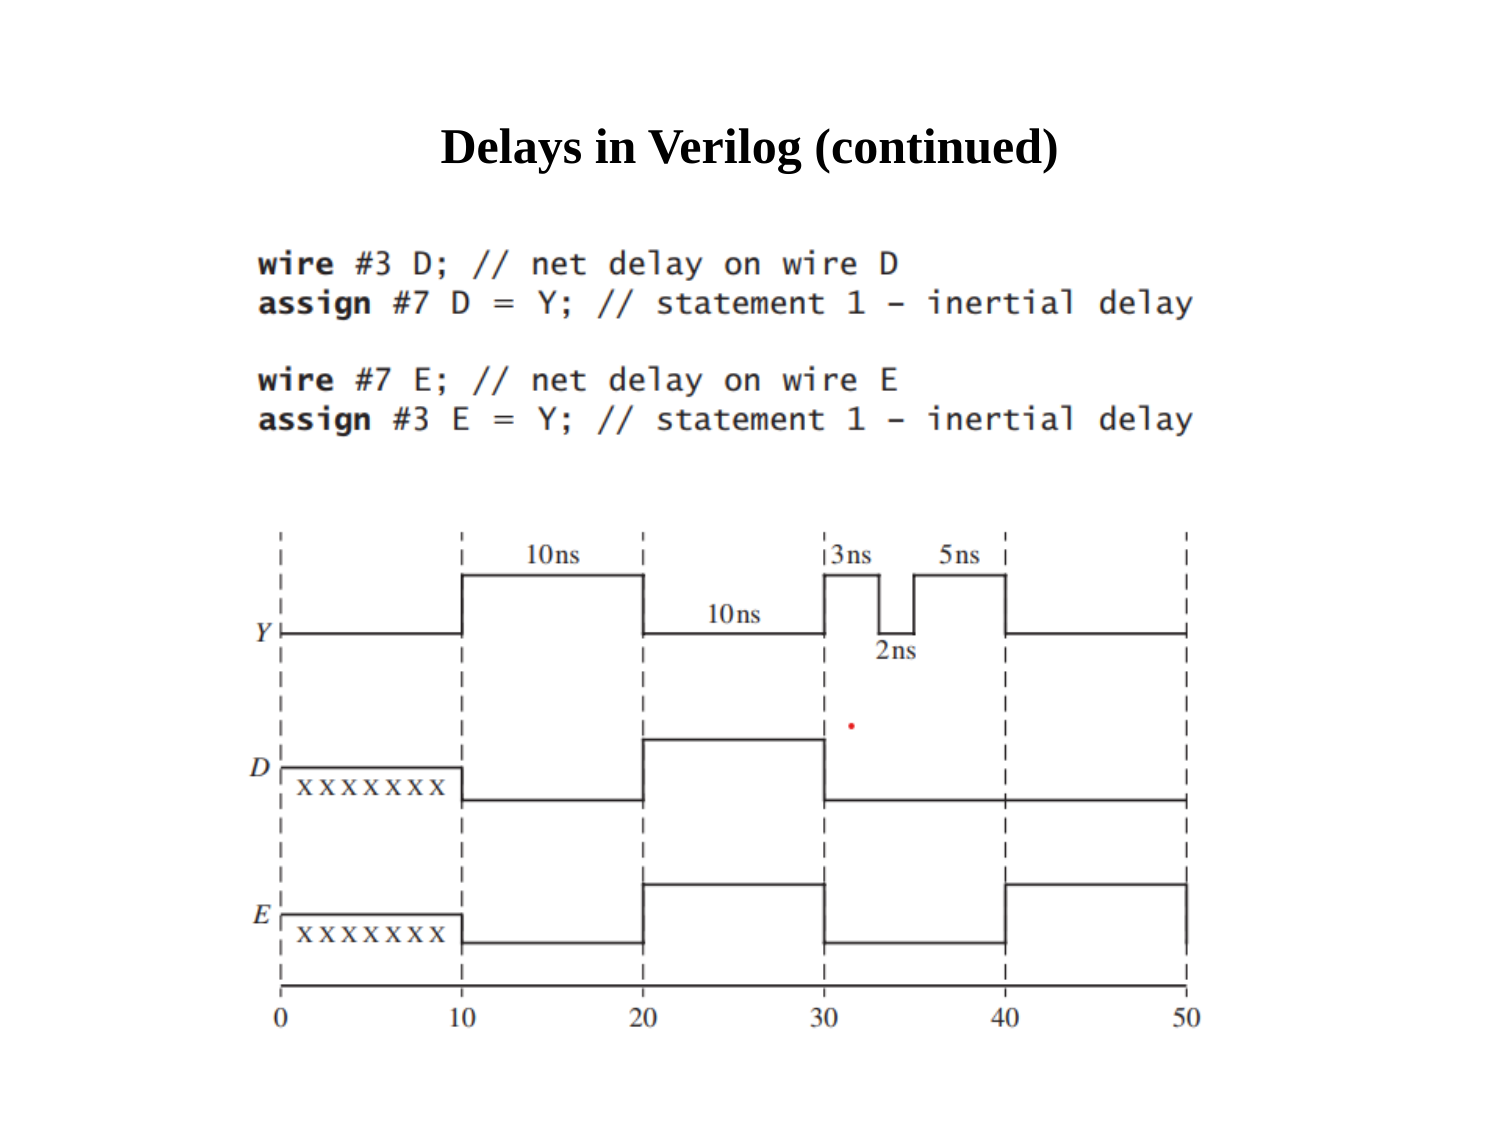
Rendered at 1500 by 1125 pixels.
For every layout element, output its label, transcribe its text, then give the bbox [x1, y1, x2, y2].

text_box Delays in Verilog (continued) [74, 50, 1425, 238]
picture [237, 237, 1218, 449]
picture [224, 512, 1231, 1041]
